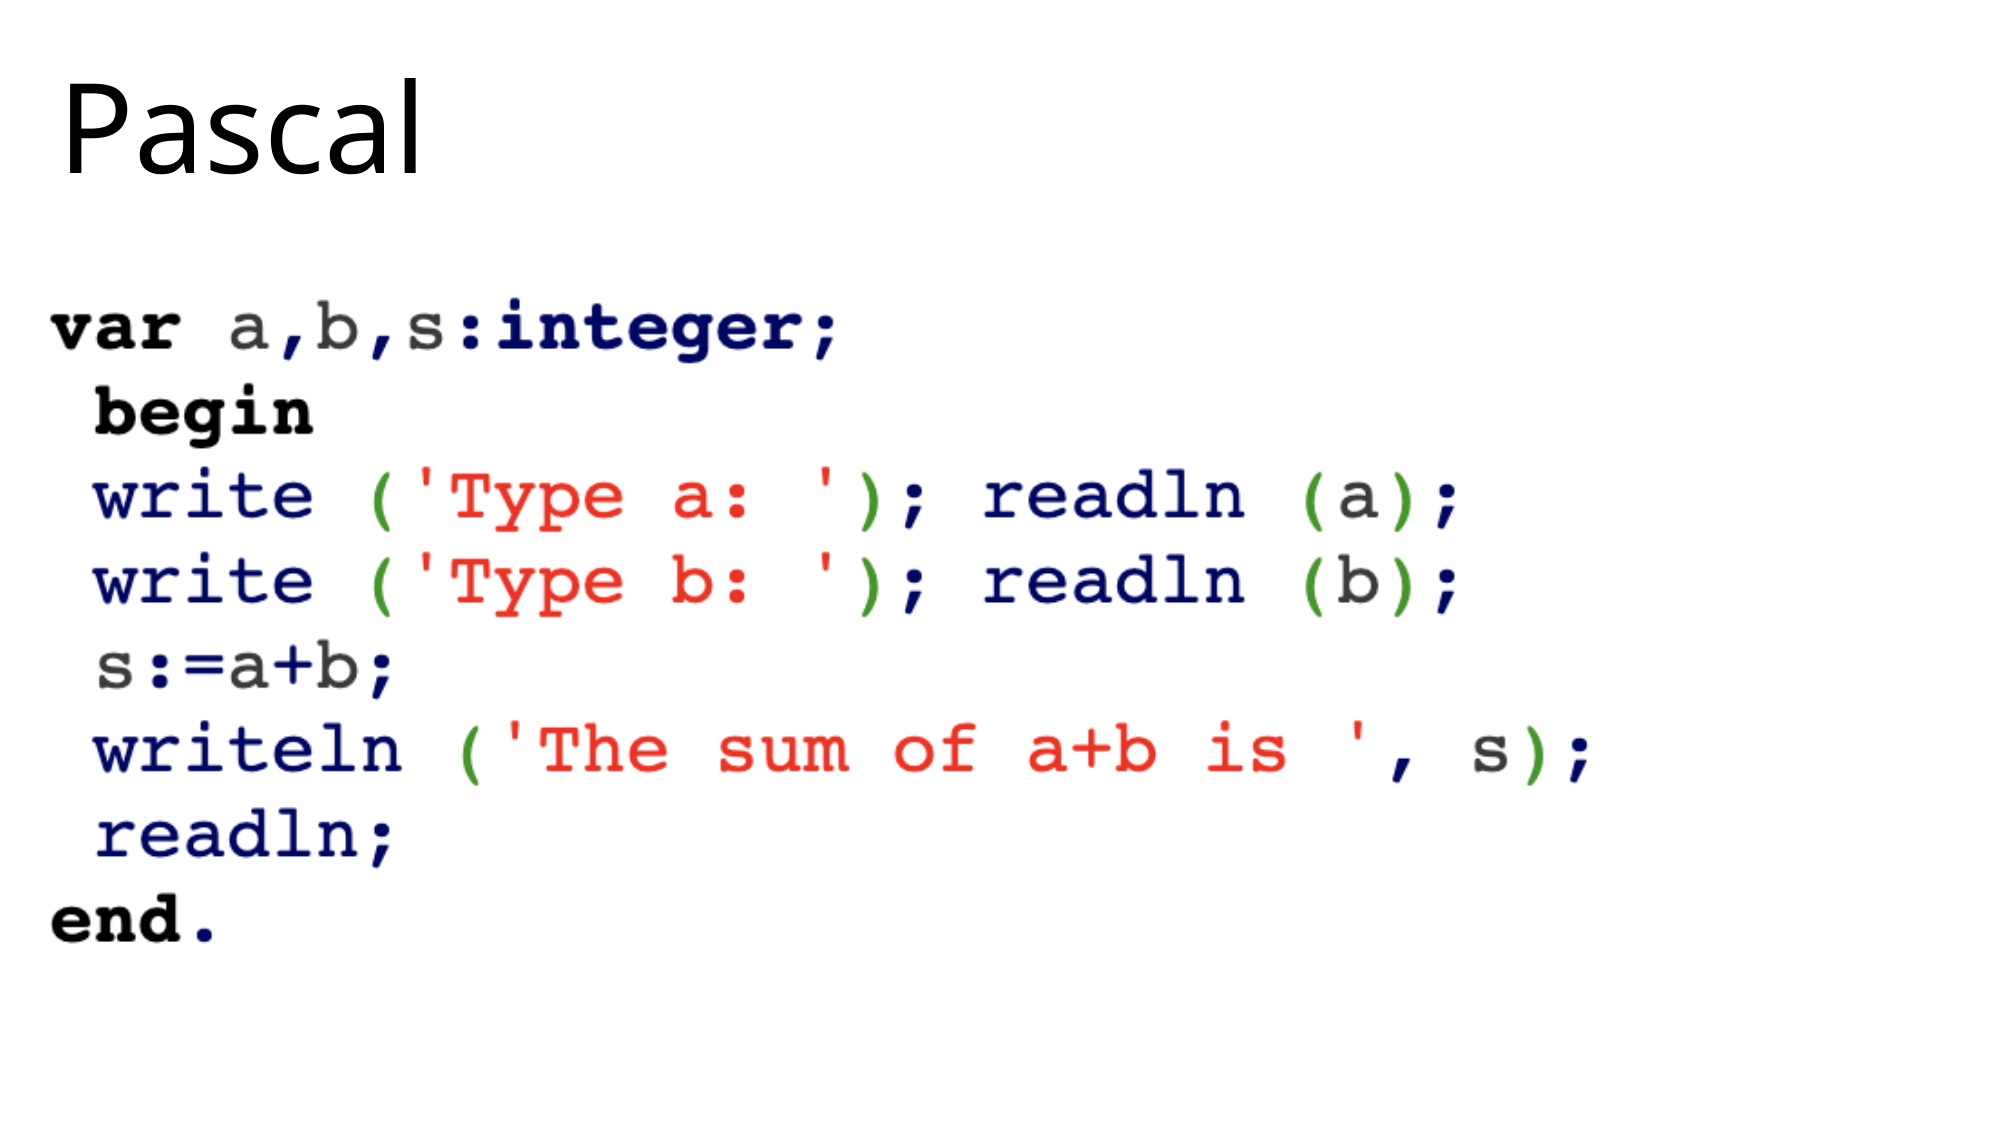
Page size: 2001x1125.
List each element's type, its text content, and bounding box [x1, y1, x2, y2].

title Pascal [0, 0, 993, 208]
picture [0, 262, 1750, 1049]
